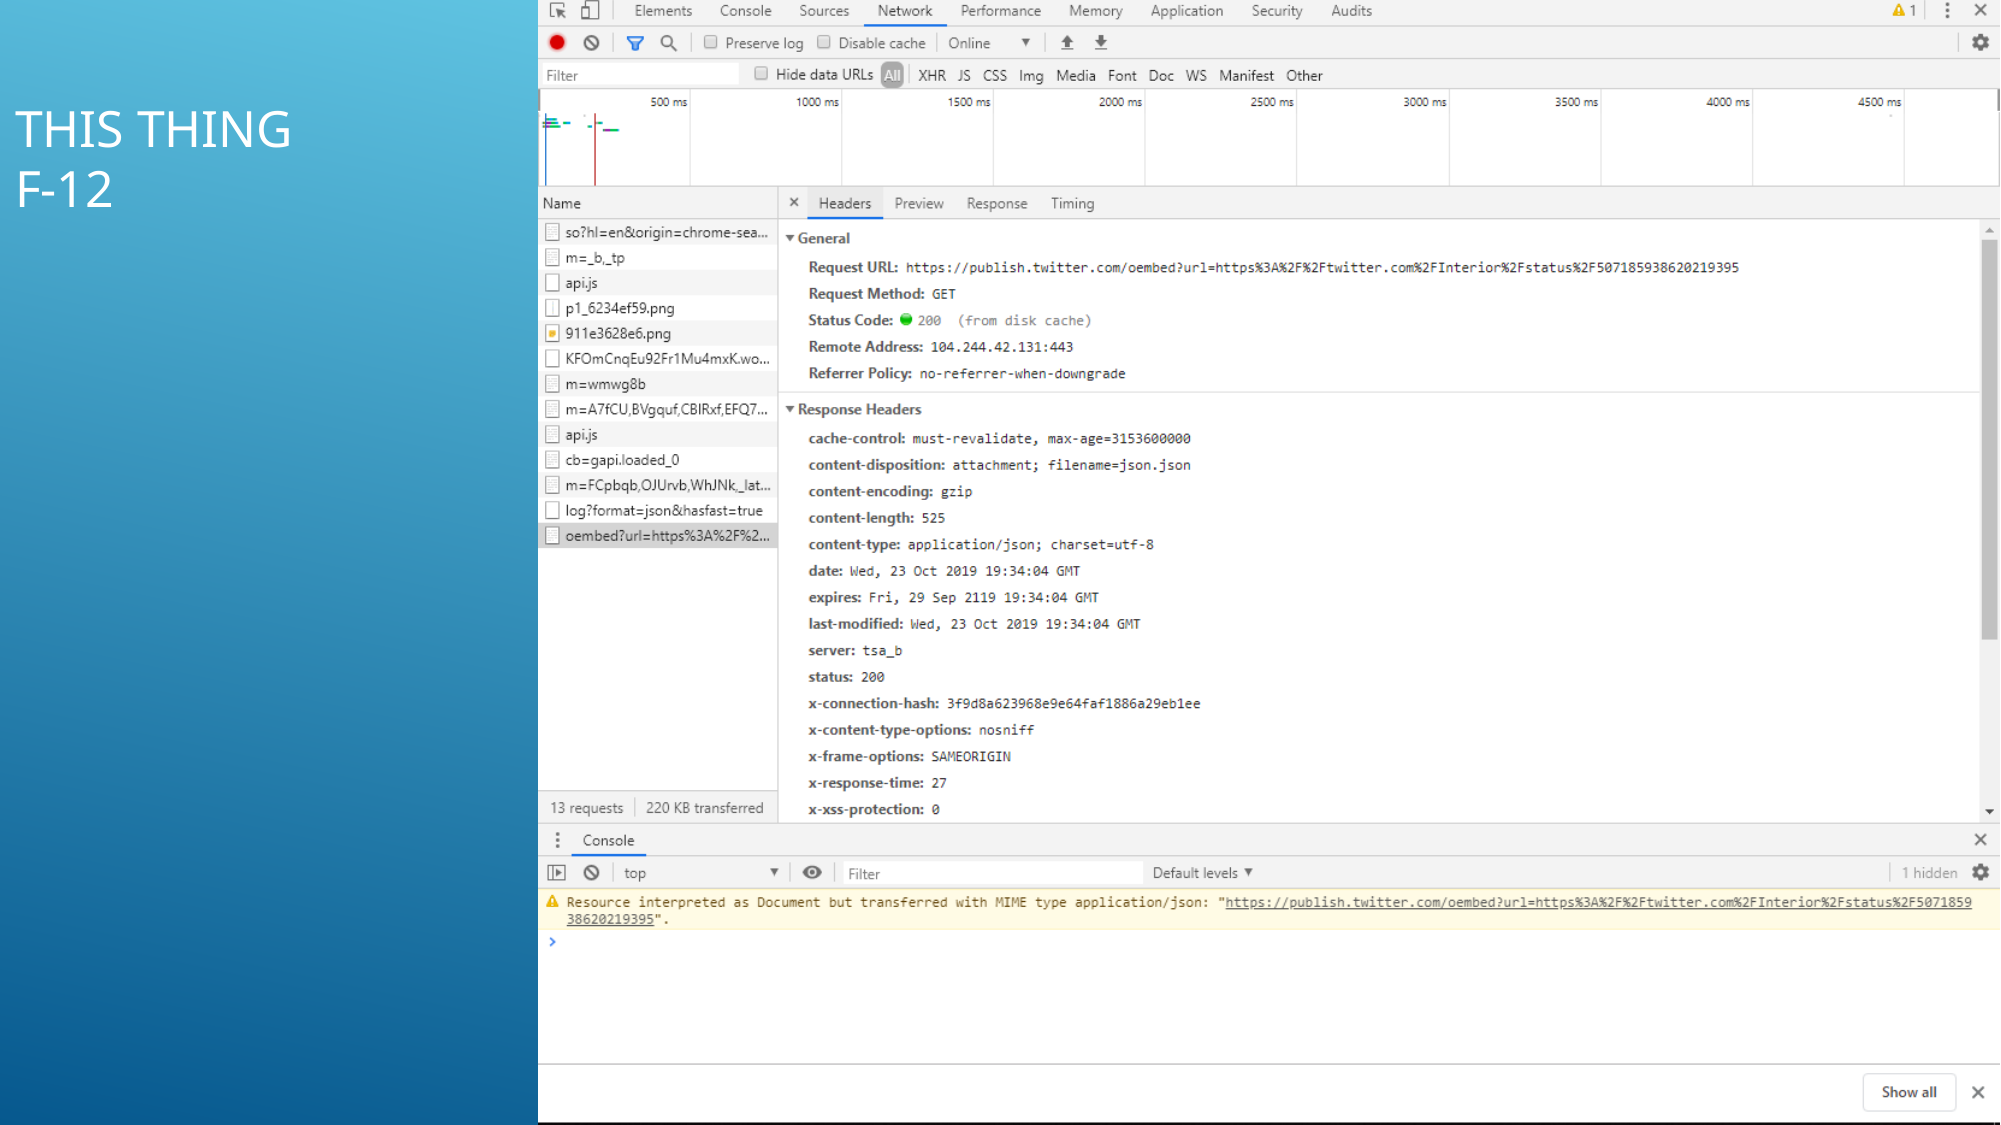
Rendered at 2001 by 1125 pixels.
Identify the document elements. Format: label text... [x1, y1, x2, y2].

title This Thing F-12 [0, 0, 537, 225]
picture [537, 0, 2000, 1125]
